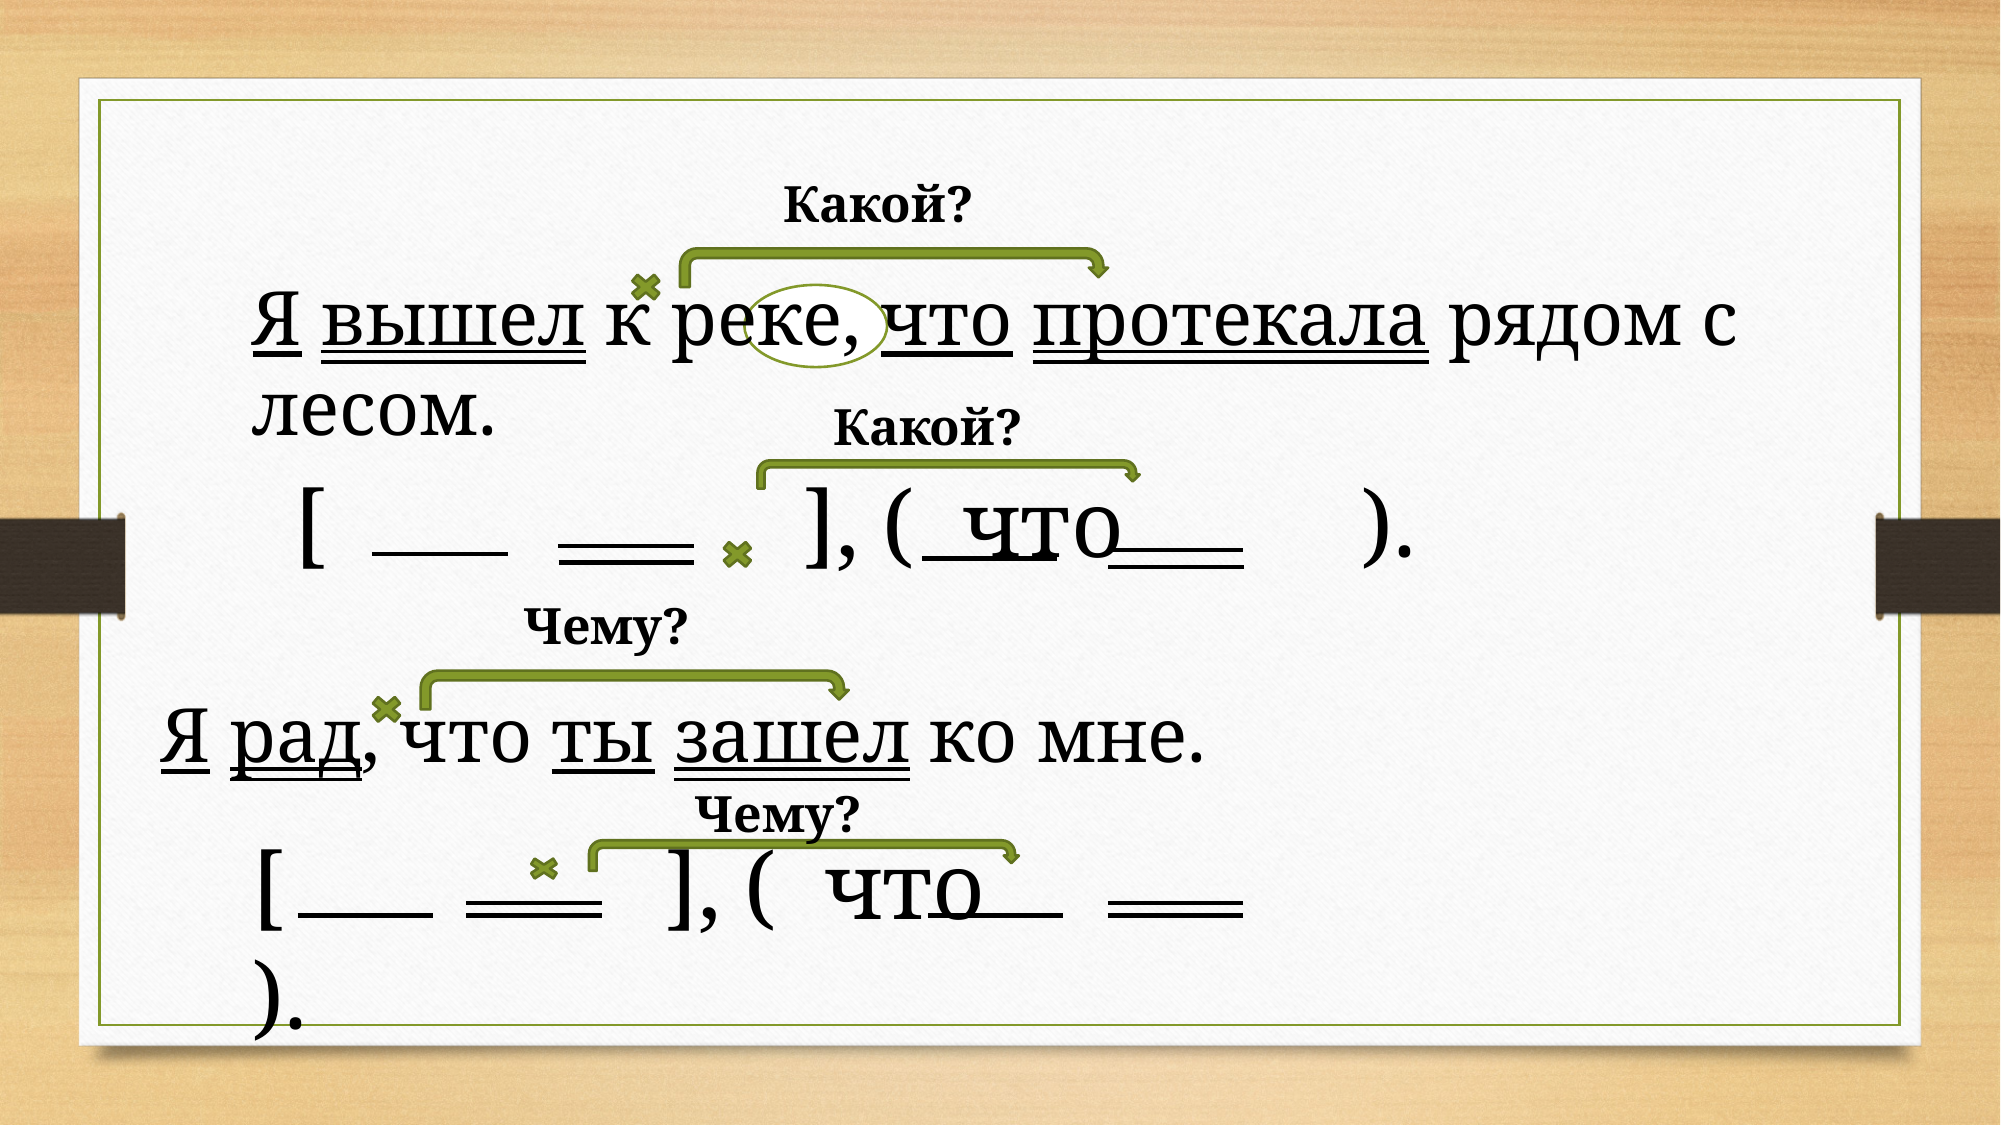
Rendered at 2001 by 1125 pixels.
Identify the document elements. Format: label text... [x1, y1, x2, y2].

text_box [888, 838, 1021, 865]
text_box [530, 857, 558, 880]
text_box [237, 164, 1763, 585]
text_box Я рад, что ты зашел ко мне. [146, 680, 1242, 786]
text_box [ ], ( что ). [237, 820, 1388, 1056]
picture [0, 0, 2001, 1125]
text_box [419, 669, 851, 711]
text_box Чему? [680, 775, 888, 850]
text_box [587, 838, 680, 873]
text_box Чему? [508, 587, 706, 663]
text_box [371, 696, 402, 723]
